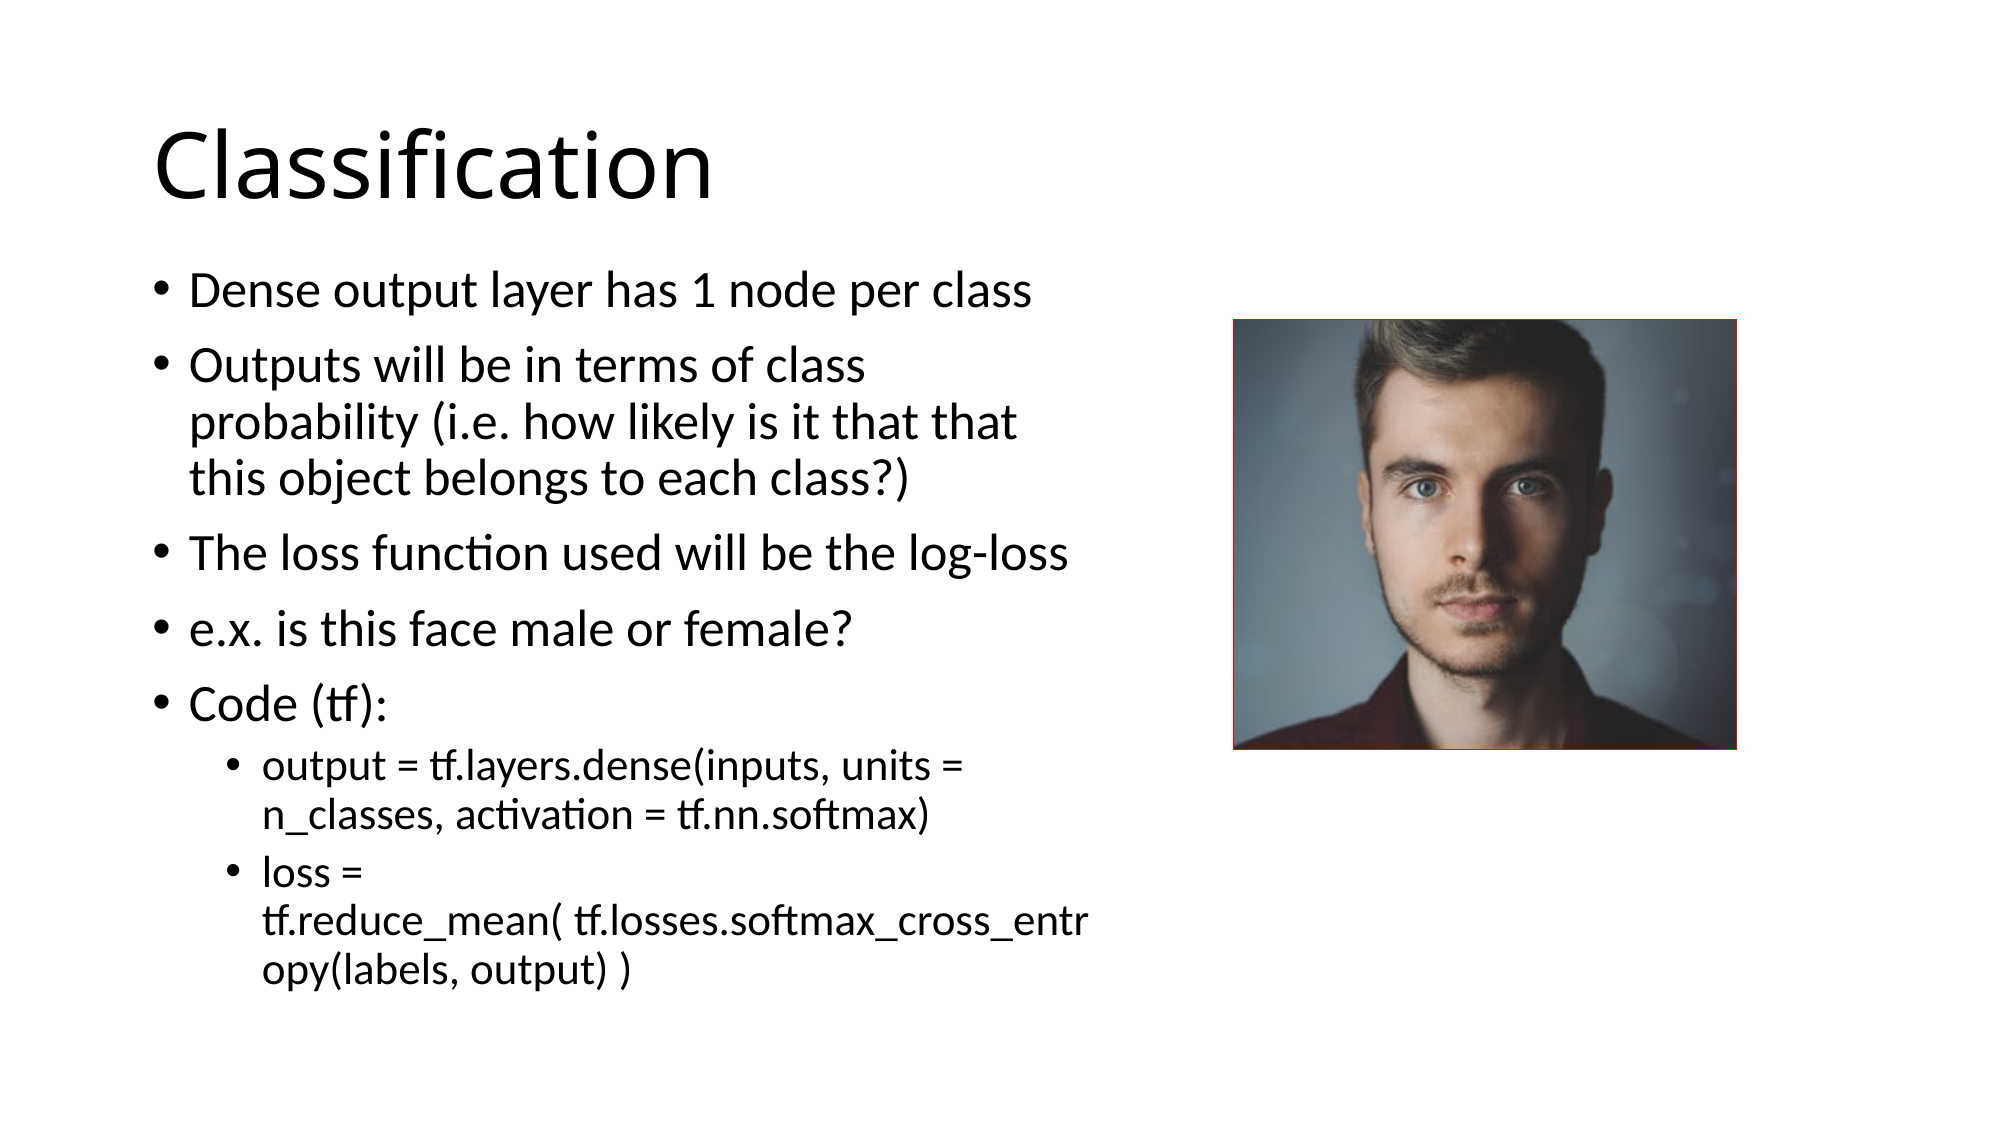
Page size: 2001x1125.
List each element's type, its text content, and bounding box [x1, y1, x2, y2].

picture [1233, 319, 1737, 750]
list Dense output layer has 1 node per class Outputs will be in terms of class probability (i.e. how likely is it that that this object belongs to each class?) The loss function used will be the log-loss e.x. is this face male or female? Code (tf): output = tf.layers.dense(inputs, units = n_classes, activation = tf.nn.softmax) loss = tf.reduce_mean( tf.losses.softmax_cross_entropy(labels, output) ) [137, 254, 1114, 1014]
title Classification [137, 59, 1863, 278]
